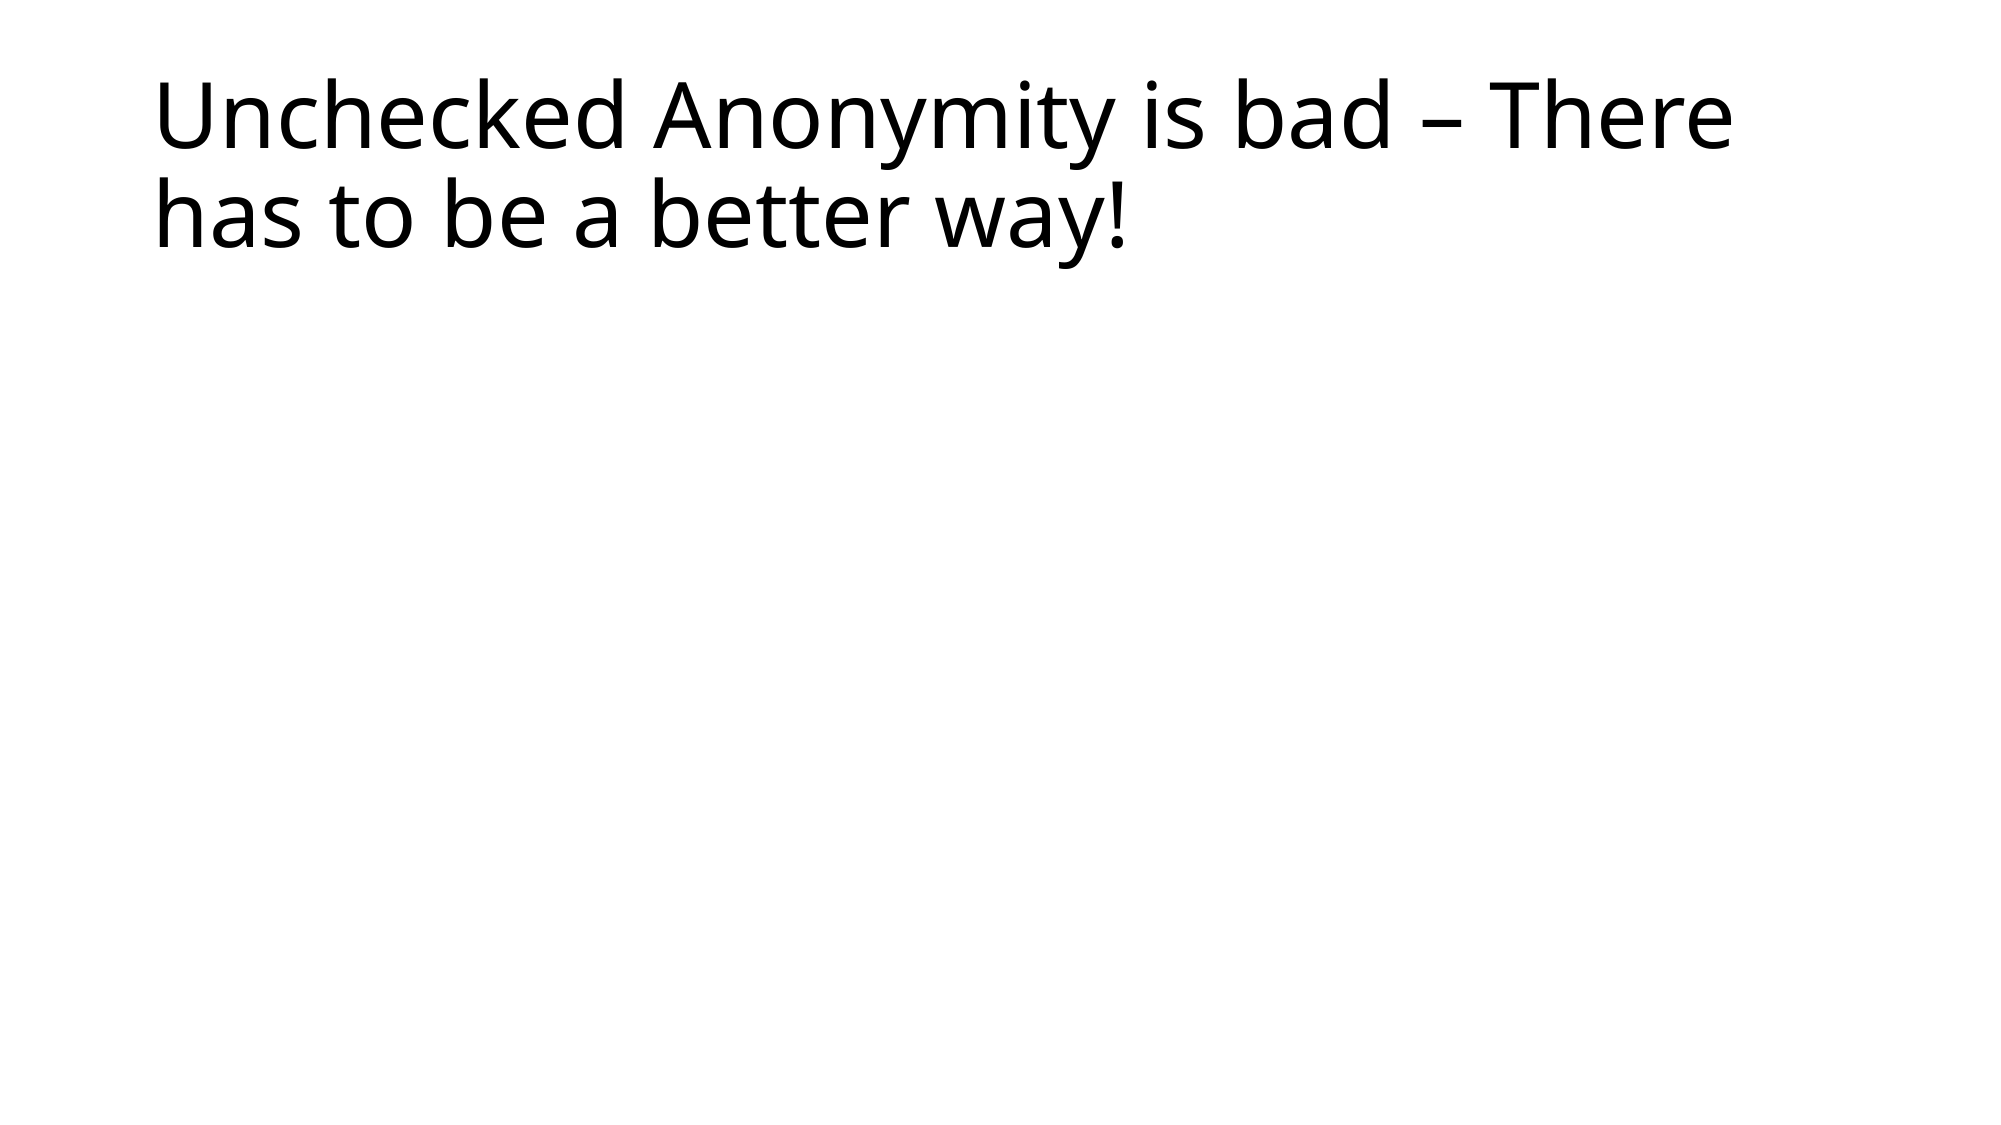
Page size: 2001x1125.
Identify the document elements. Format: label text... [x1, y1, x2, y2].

title Unchecked Anonymity is bad – There has to be a better way! [137, 59, 1863, 278]
